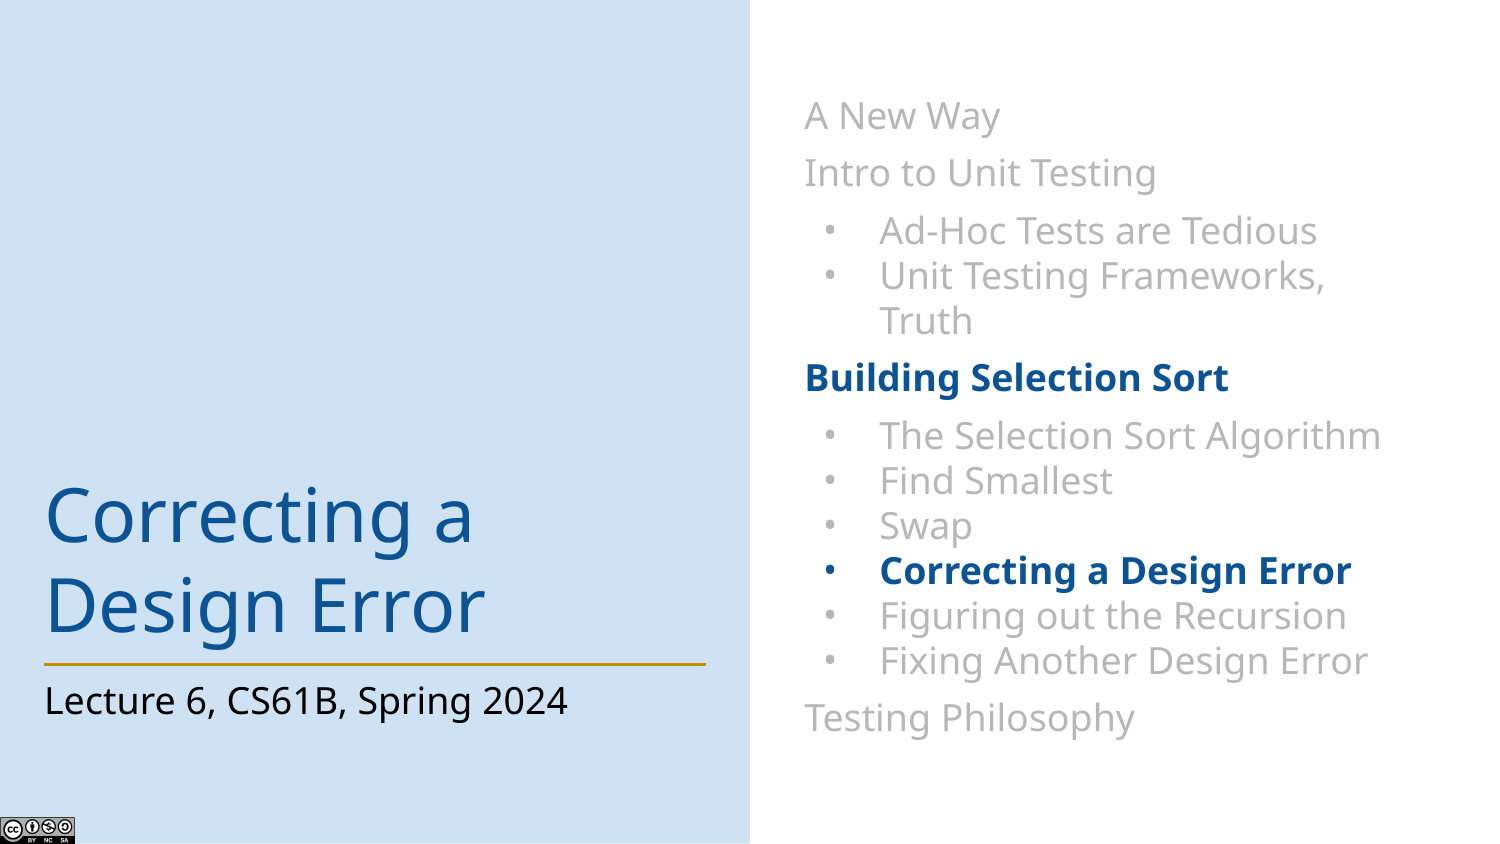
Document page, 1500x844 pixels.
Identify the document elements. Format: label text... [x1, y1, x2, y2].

subtitle Lecture 6, CS61B, Spring 2024 [29, 667, 712, 732]
list A New Way Intro to Unit Testing Ad-Hoc Tests are Tedious Unit Testing Frameworks, Truth Building Selection Sort The Selection Sort Algorithm Find Smallest Swap Correcting a Design Error Figuring out the Recursion Fixing Another Design Error Testing Philosophy [789, 65, 1446, 765]
picture [0, 817, 75, 844]
title Correcting a Design Error [29, 328, 692, 663]
